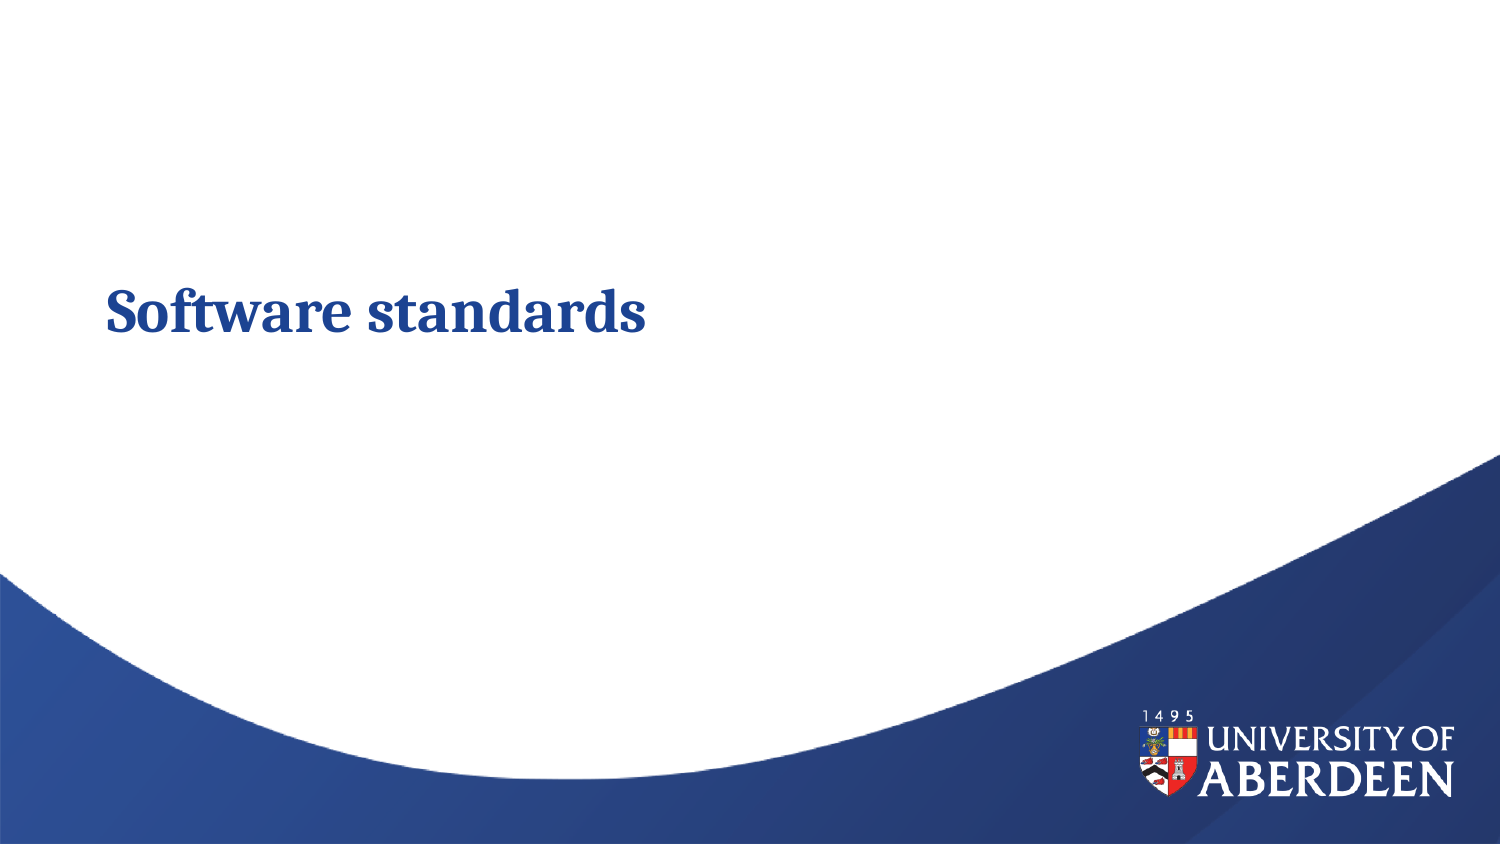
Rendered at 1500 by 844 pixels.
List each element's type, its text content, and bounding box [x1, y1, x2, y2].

picture [0, 0, 1500, 844]
title Software standards [92, 271, 1118, 360]
